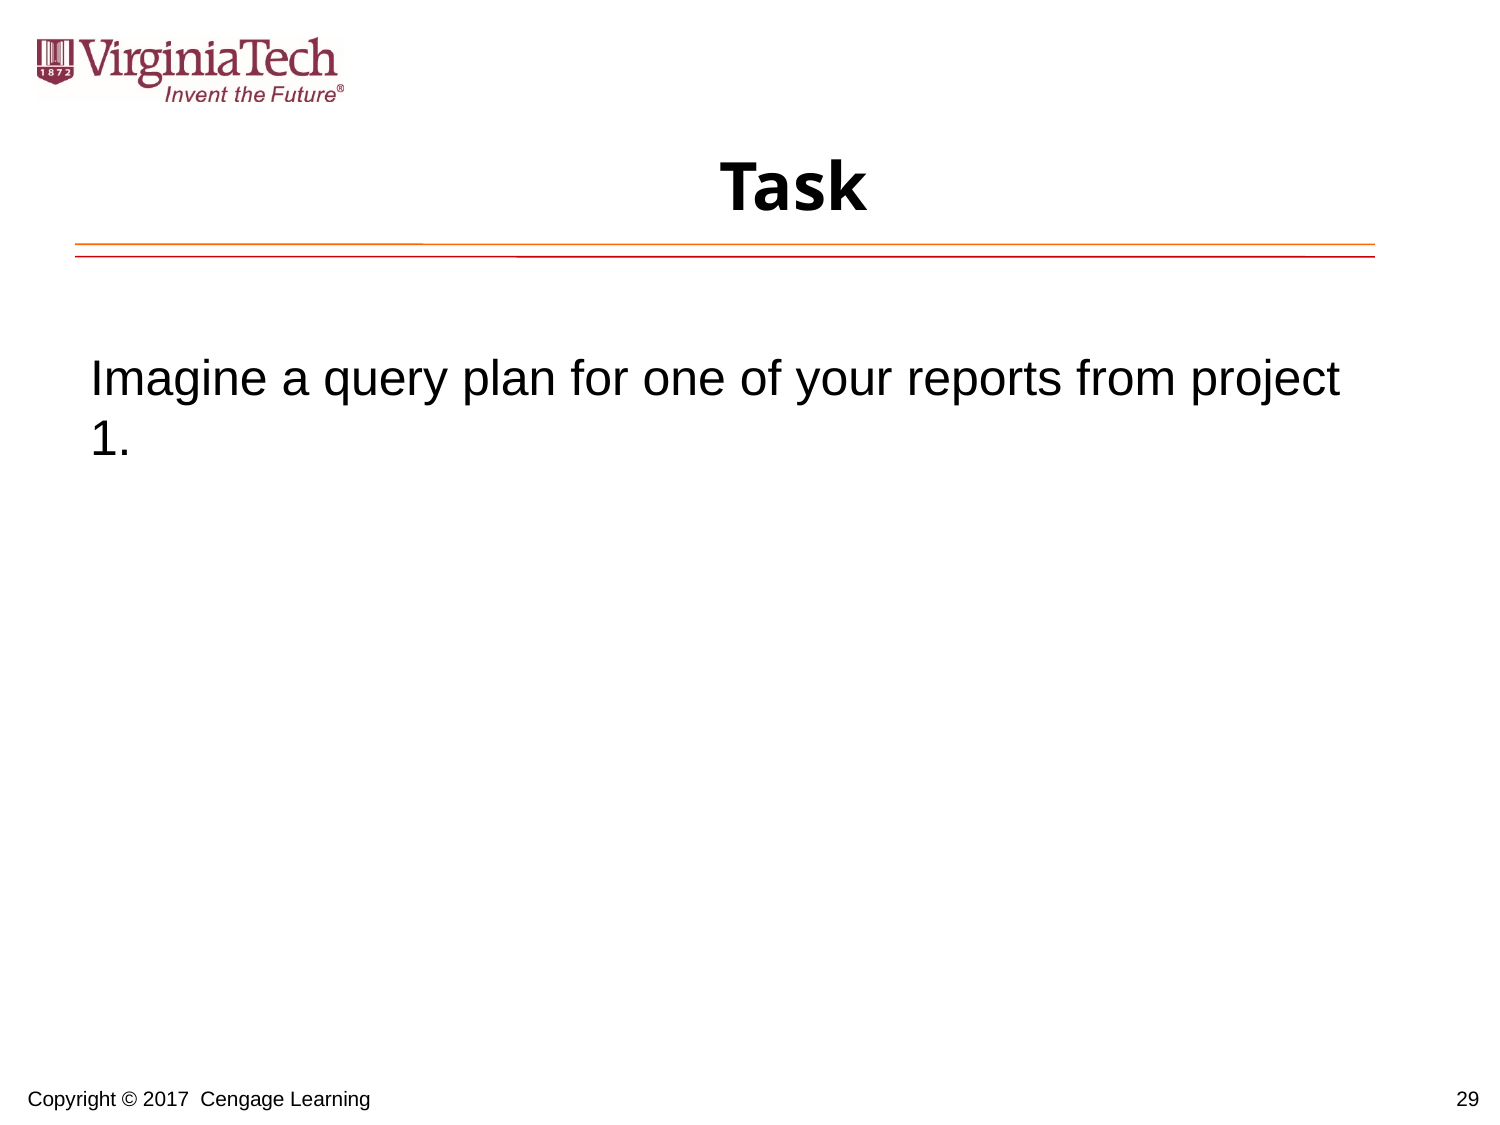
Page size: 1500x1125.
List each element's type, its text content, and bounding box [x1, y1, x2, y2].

list Imagine a query plan for one of your reports from project 1. [75, 337, 1368, 950]
picture [37, 37, 344, 102]
text_box 29 [1441, 1077, 1500, 1116]
text_box Copyright © 2017 Cengage Learning [12, 1078, 488, 1116]
title Task [300, 84, 1288, 284]
